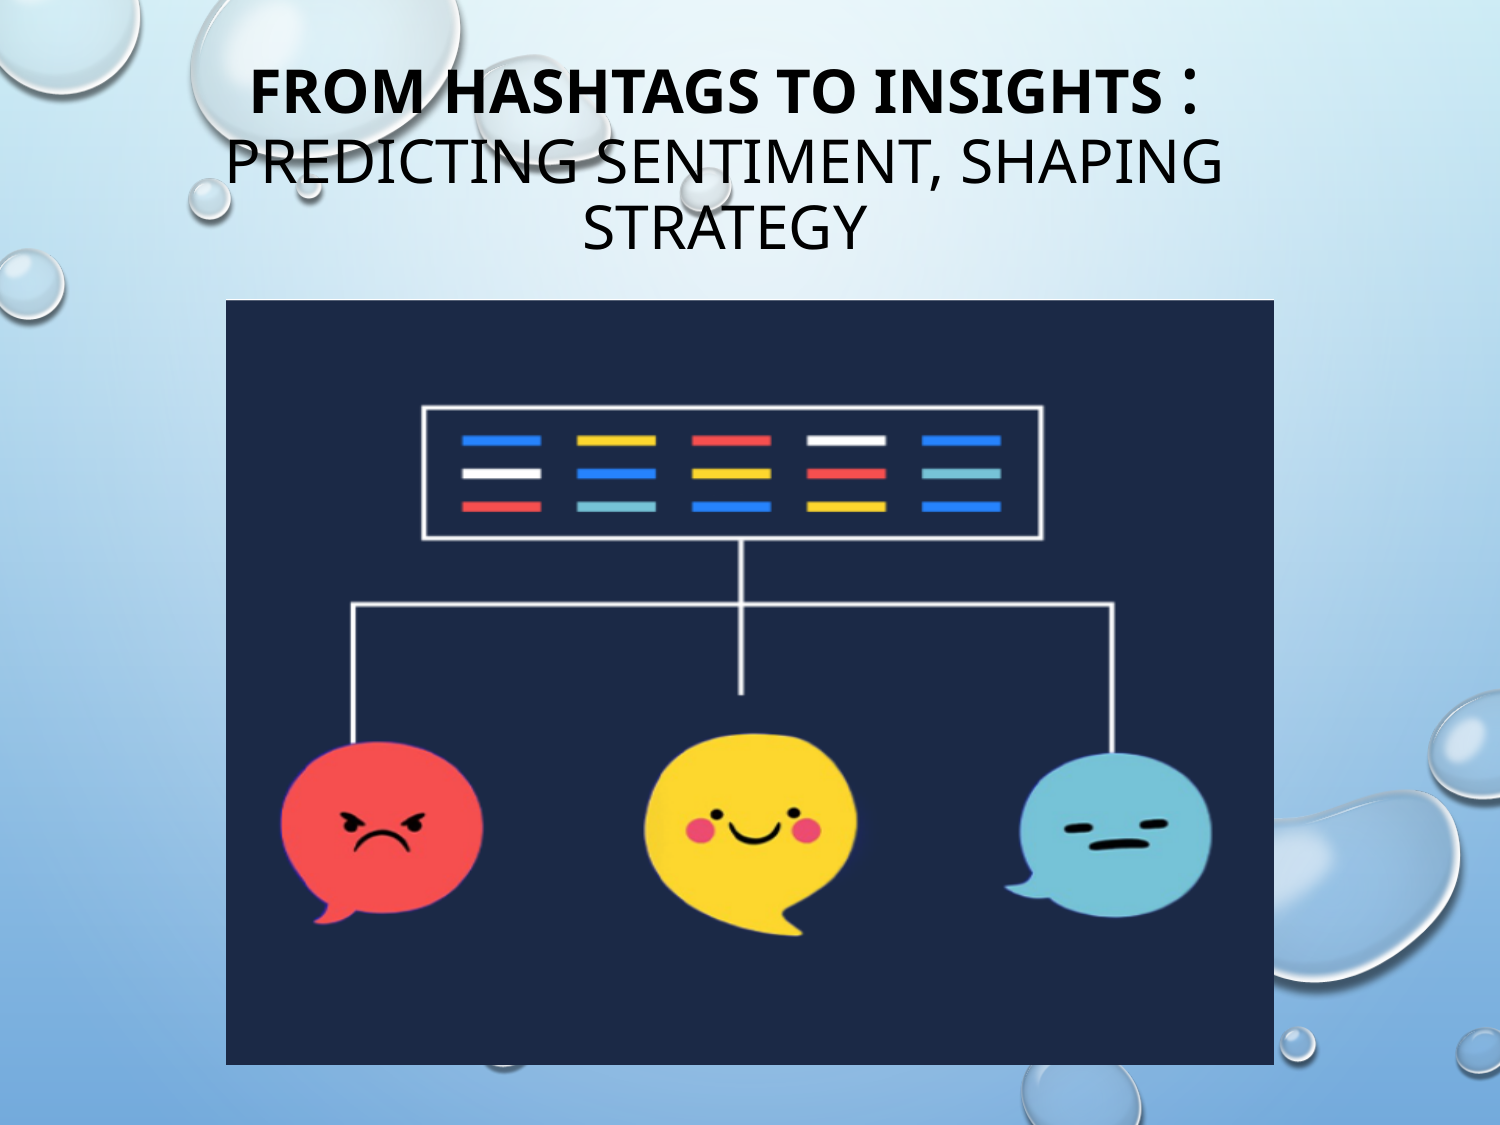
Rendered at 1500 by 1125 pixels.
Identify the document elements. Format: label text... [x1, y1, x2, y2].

title FROM HASHTAGS TO INSIGHTS : Predicting Sentiment, Shaping Strategy [62, 33, 1388, 367]
picture [0, 0, 1500, 1125]
